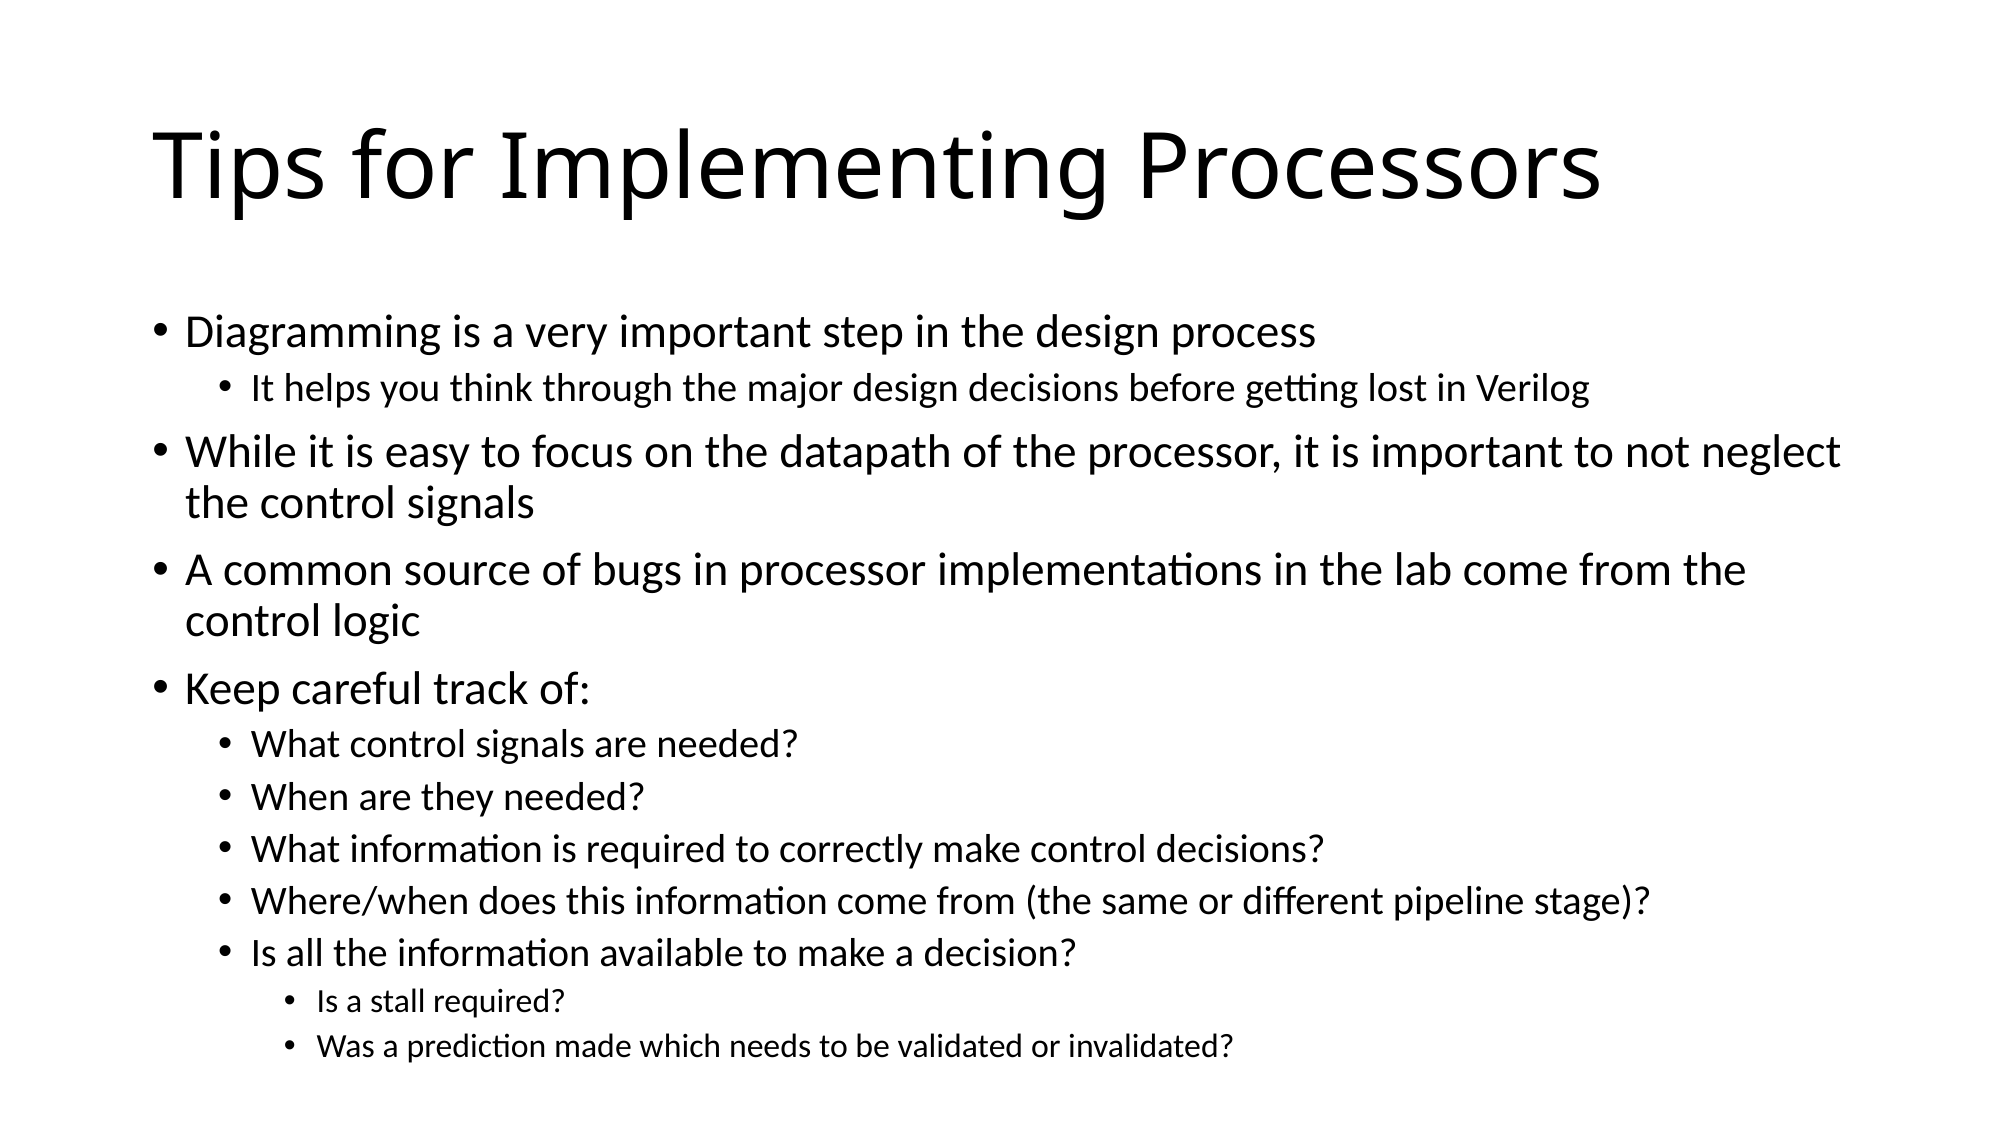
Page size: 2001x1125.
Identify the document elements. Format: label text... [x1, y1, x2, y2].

title Tips for Implementing Processors [137, 59, 1863, 278]
list Diagramming is a very important step in the design process It helps you think through the major design decisions before getting lost in Verilog While it is easy to focus on the datapath of the processor, it is important to not neglect the control signals A common source of bugs in processor implementations in the lab come from the control logic Keep careful track of: What control signals are needed? When are they needed? What information is required to correctly make control decisions? Where/when does this information come from (the same or different pipeline stage)? Is all the information available to make a decision? Is a stall required? Was a prediction made which needs to be validated or invalidated? [137, 299, 1863, 1081]
